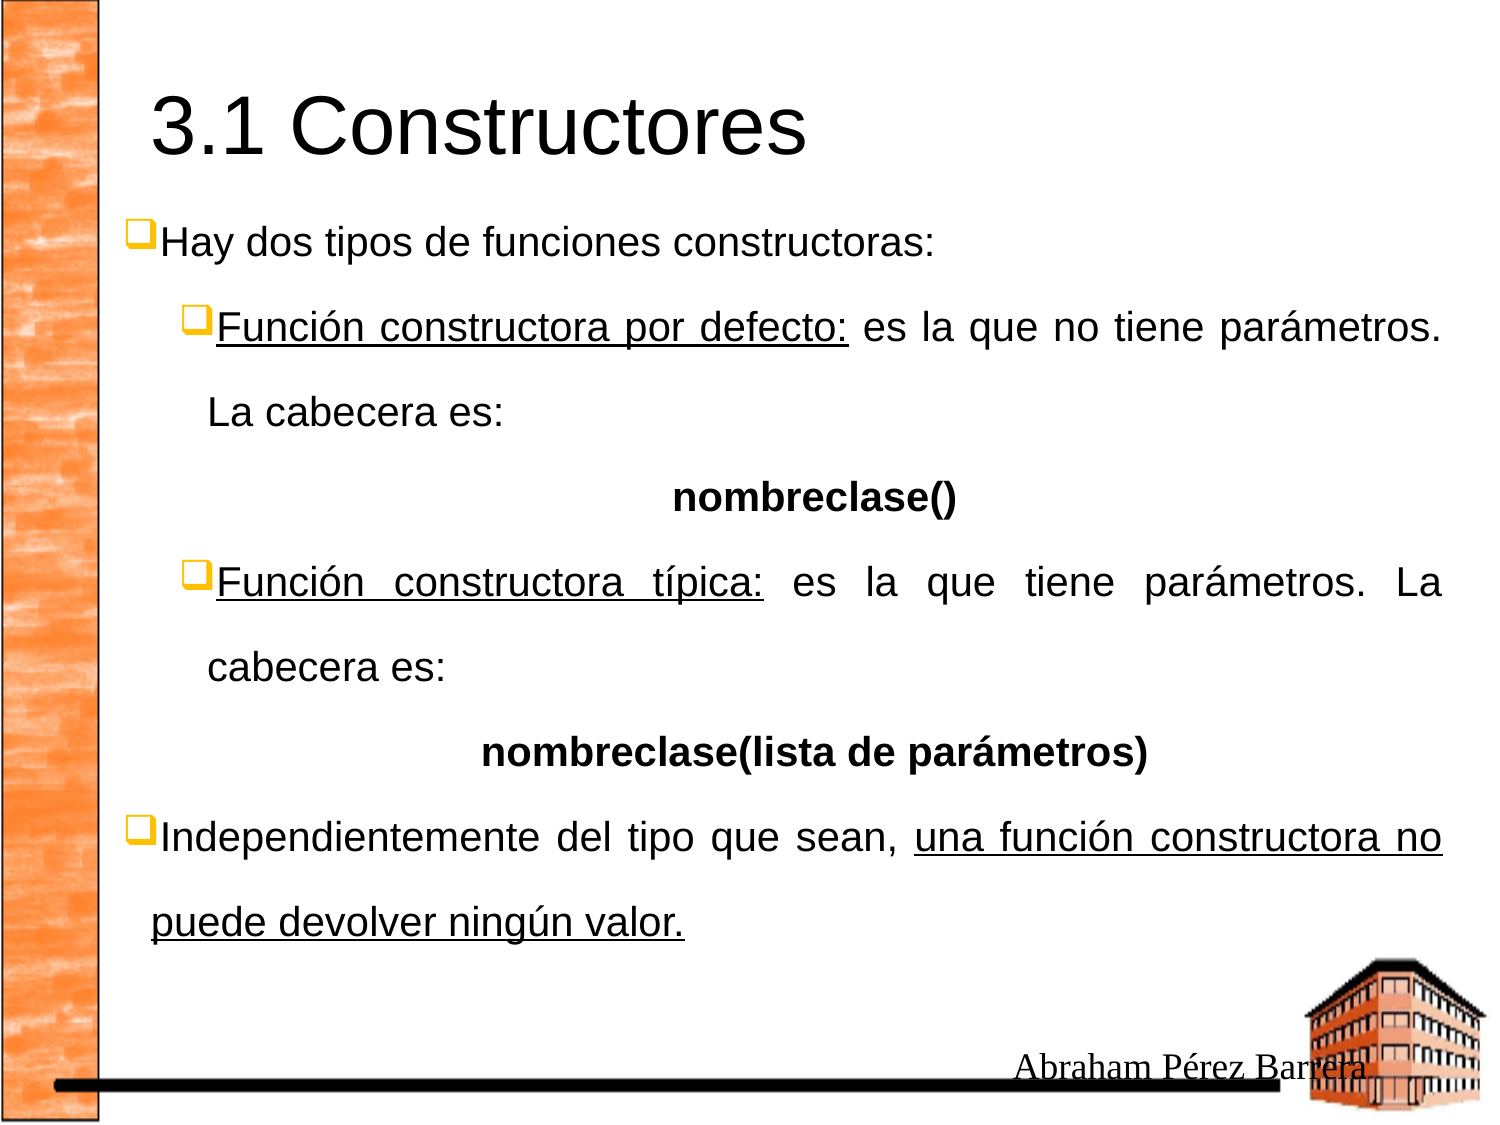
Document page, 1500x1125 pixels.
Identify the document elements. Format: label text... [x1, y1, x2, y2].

picture [0, 0, 1500, 1125]
list Hay dos tipos de funciones constructoras: Función constructora por defecto: es la que no tiene parámetros. La cabecera es: nombreclase() Función constructora típica: es la que tiene parámetros. La cabecera es: nombreclase(lista de parámetros) Independientemente del tipo que sean, una función constructora no puede devolver ningún valor. [107, 172, 1458, 1083]
title 3.1 Constructores [135, 19, 1430, 237]
